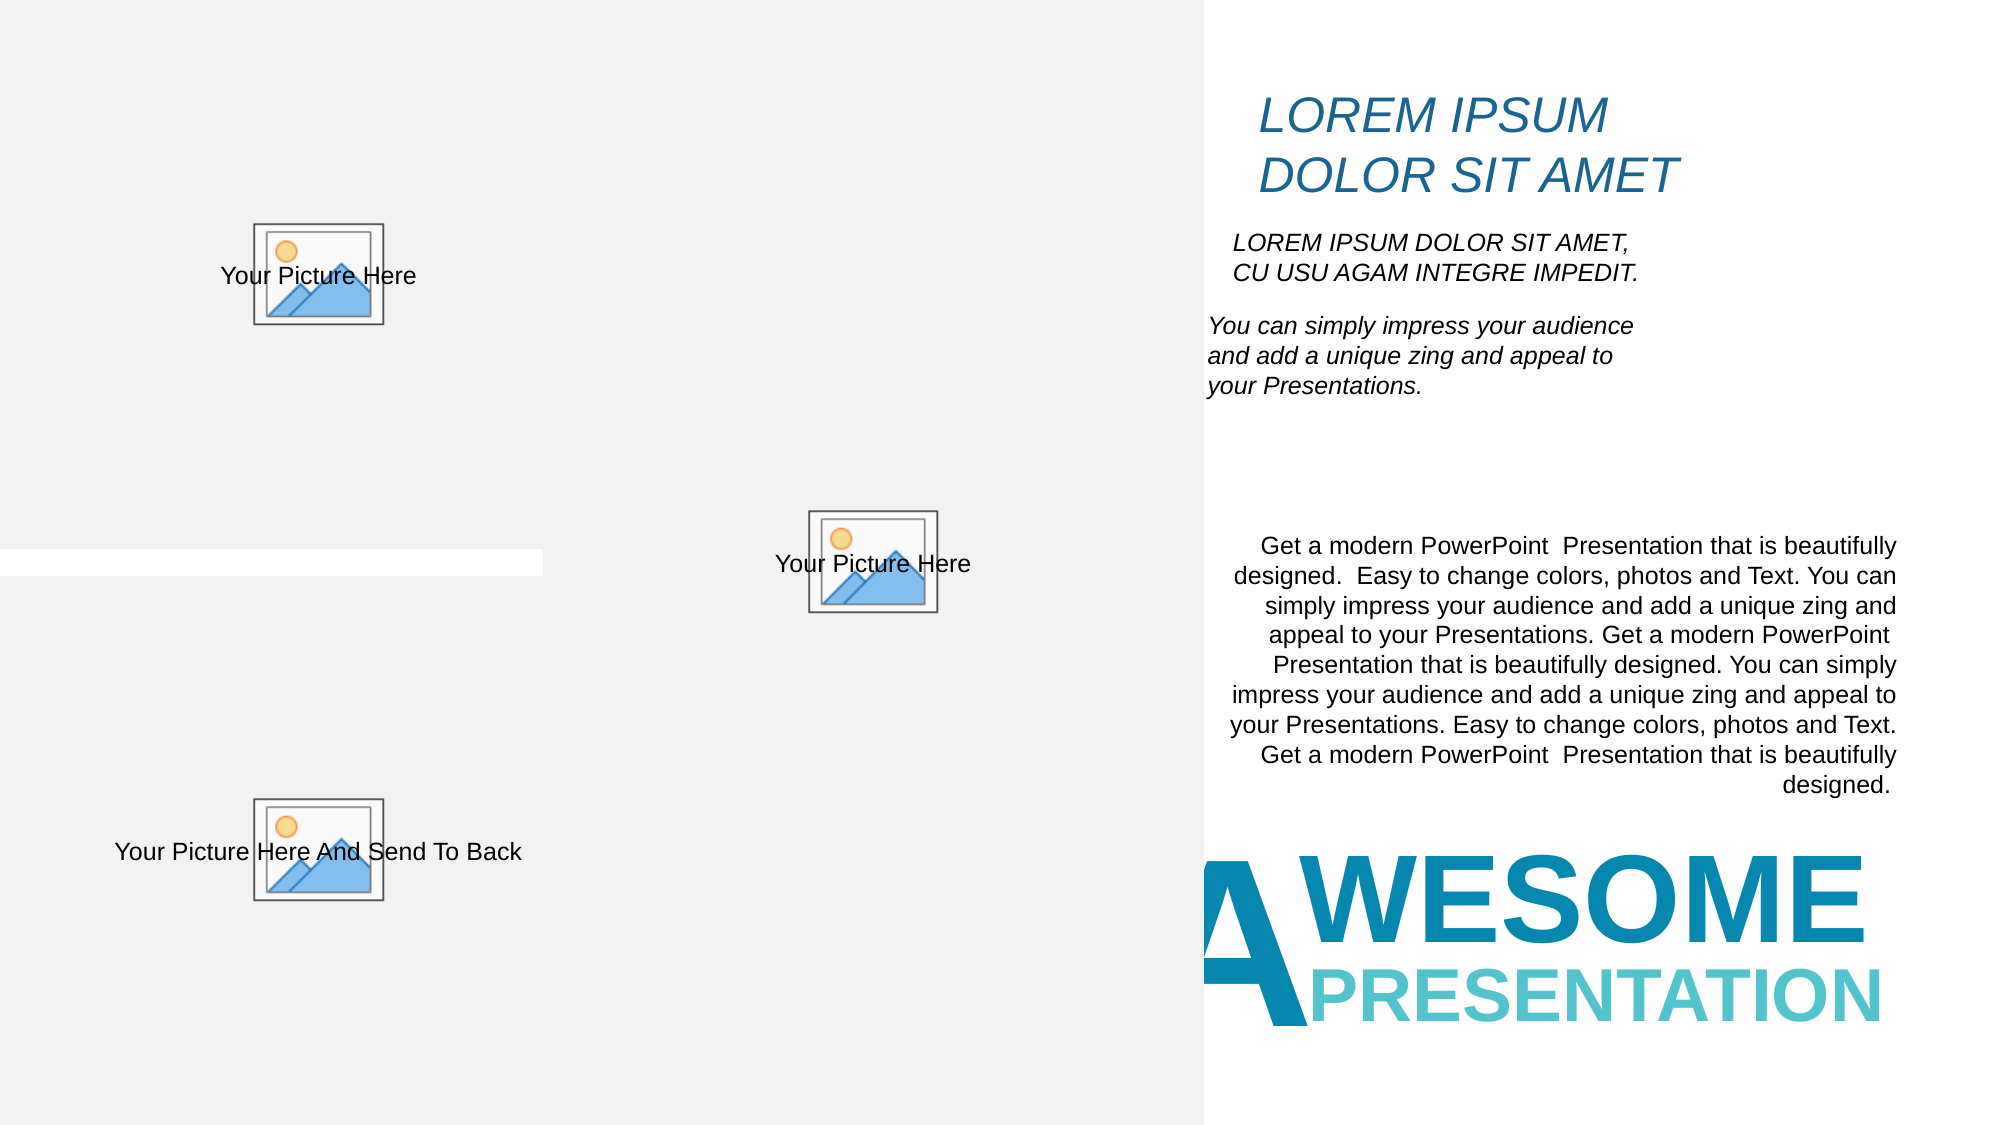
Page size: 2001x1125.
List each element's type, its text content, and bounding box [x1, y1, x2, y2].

text_box You can simply impress your audience and add a unique zing and appeal to your Presentations. [1205, 302, 1678, 407]
text_box LOREM IPSUM DOLOR SIT AMET, CU USU AGAM INTEGRE IMPEDIT. [1218, 219, 1704, 294]
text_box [1205, 777, 1914, 1084]
picture [0, 0, 1205, 1125]
text_box Get a modern PowerPoint Presentation that is beautifully designed. Easy to change colors, photos and Text. You can simply impress your audience and add a unique zing and appeal to your Presentations. Get a modern PowerPoint Presentation that is beautifully designed. You can simply impress your audience and add a unique zing and appeal to your Presentations. Easy to change colors, photos and Text. Get a modern PowerPoint Presentation that is beautifully designed. [1205, 521, 1914, 777]
text_box LOREM IPSUM DOLOR SIT AMET [1243, 75, 1729, 210]
